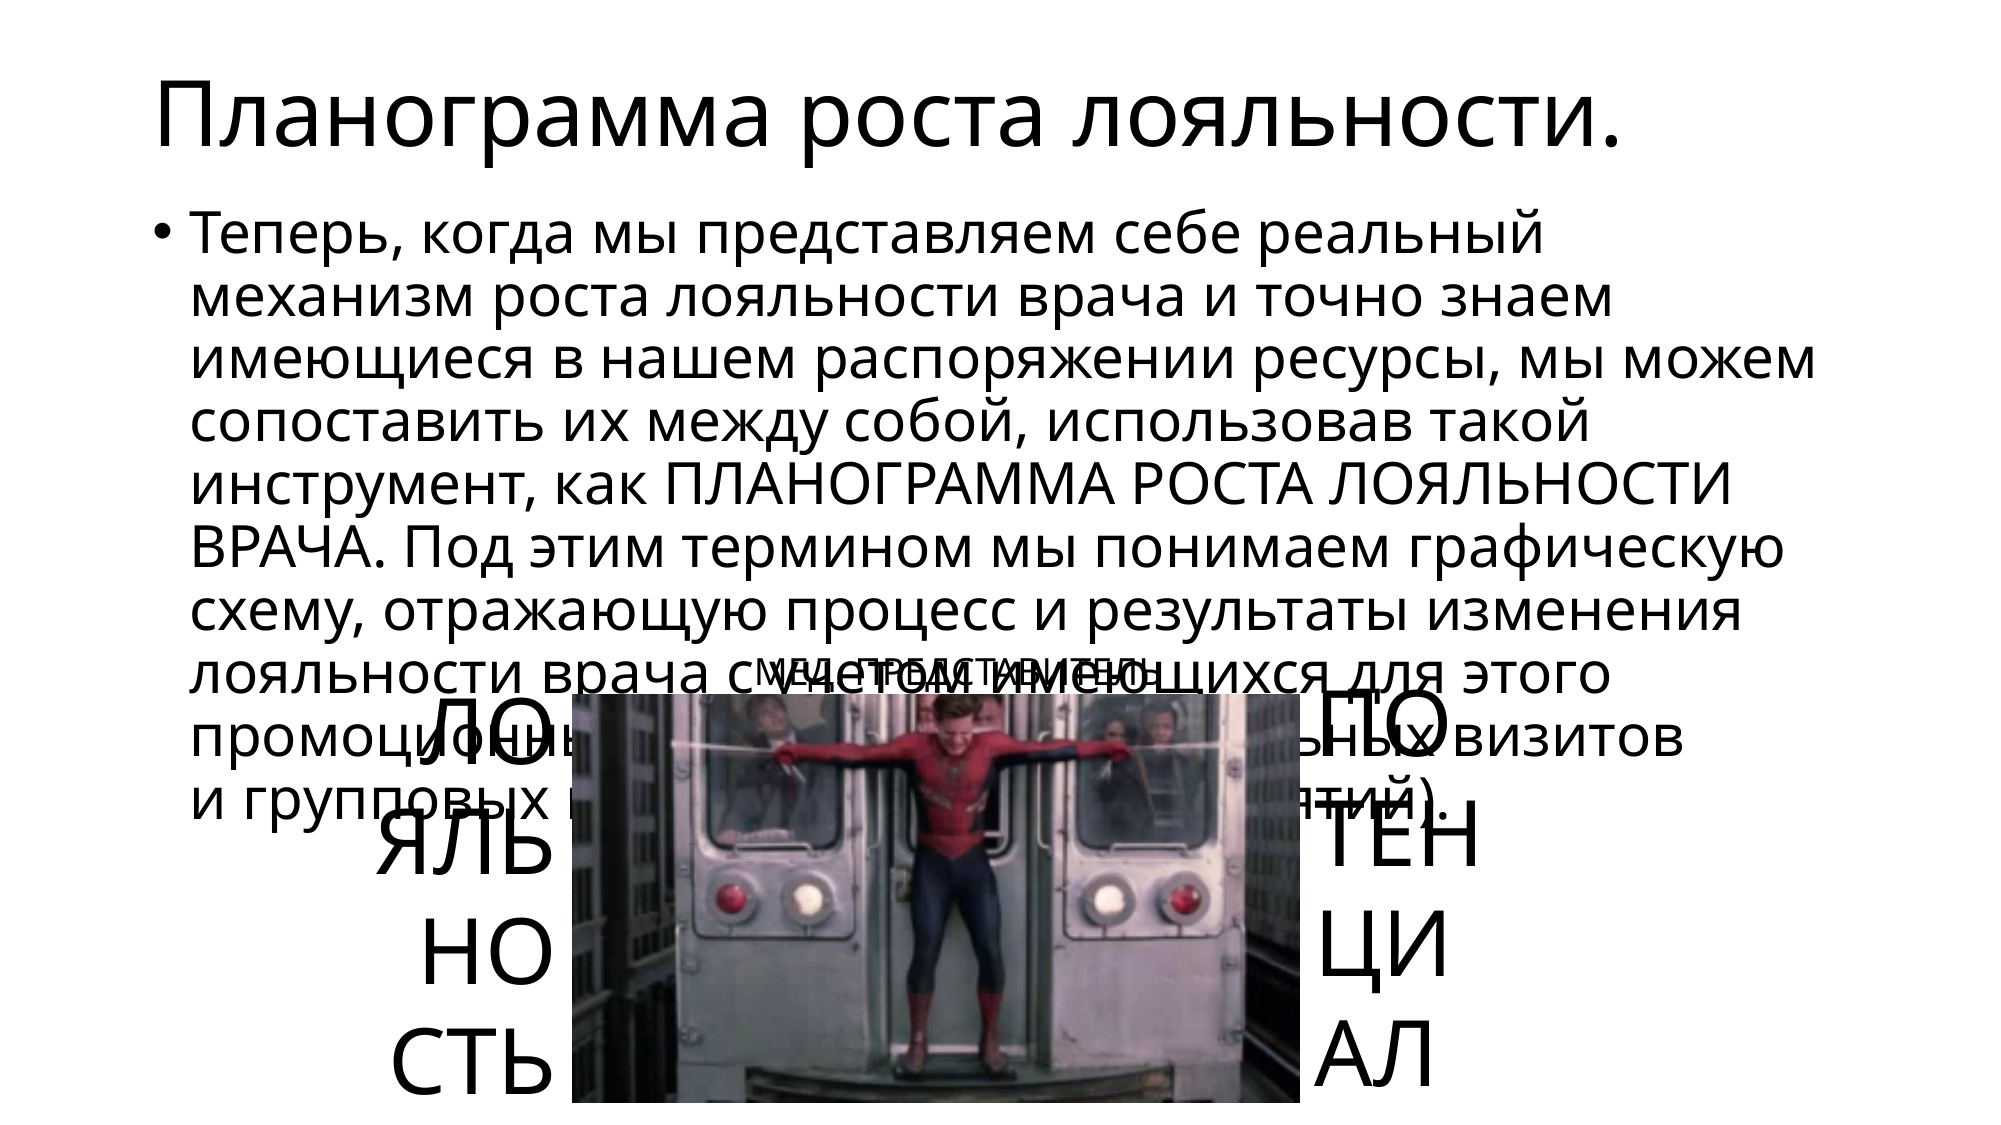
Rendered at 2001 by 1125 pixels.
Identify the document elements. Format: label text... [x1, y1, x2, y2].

text_box ЛО ЯЛЬ НО СТЬ [216, 665, 572, 1121]
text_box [571, 694, 1300, 1104]
list Теперь, когда мы представляем себе реальный механизм роста лояльности врача и точно знаем имеющиеся в нашем распоряжении ресурсы, мы можем сопоставить их между собой, использовав такой инструмент, как ПЛАНОГРАММА РОСТА ЛОЯЛЬНОСТИ ВРАЧА. Под этим термином мы понимаем графическую схему, отражающую процесс и результаты изменения лояльности врача с учетом имеющихся для этого промоционных ресурсов (индивидуальных визитов и групповых промоционных мероприятий). [137, 195, 1863, 909]
title Планограмма роста лояльности. [137, 8, 1863, 195]
text_box ПО ТЕН ЦИ АЛ [1299, 657, 1655, 1112]
text_box МЕД. ПРЕДСТАВИТЕЛЬ [739, 640, 1178, 694]
